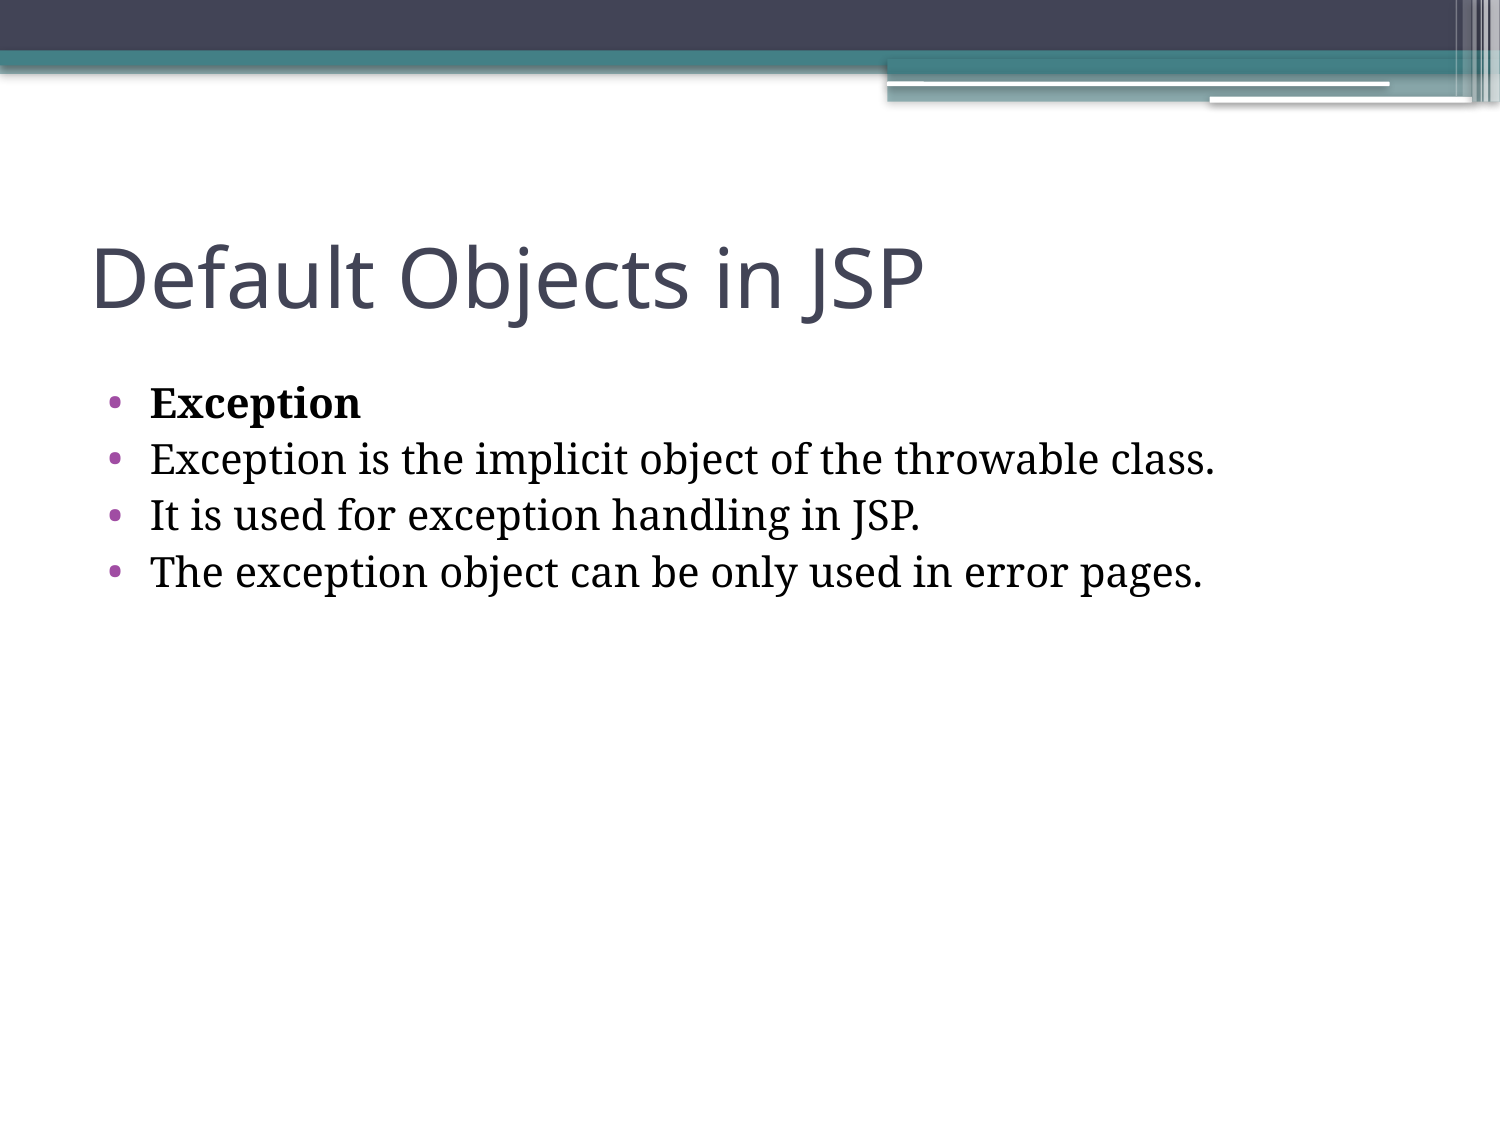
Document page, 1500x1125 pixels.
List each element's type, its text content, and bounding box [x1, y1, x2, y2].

title Default Objects in JSP [75, 187, 1425, 363]
list Exception Exception is the implicit object of the throwable class. It is used for exception handling in JSP. The exception object can be only used in error pages. [75, 368, 1425, 1079]
